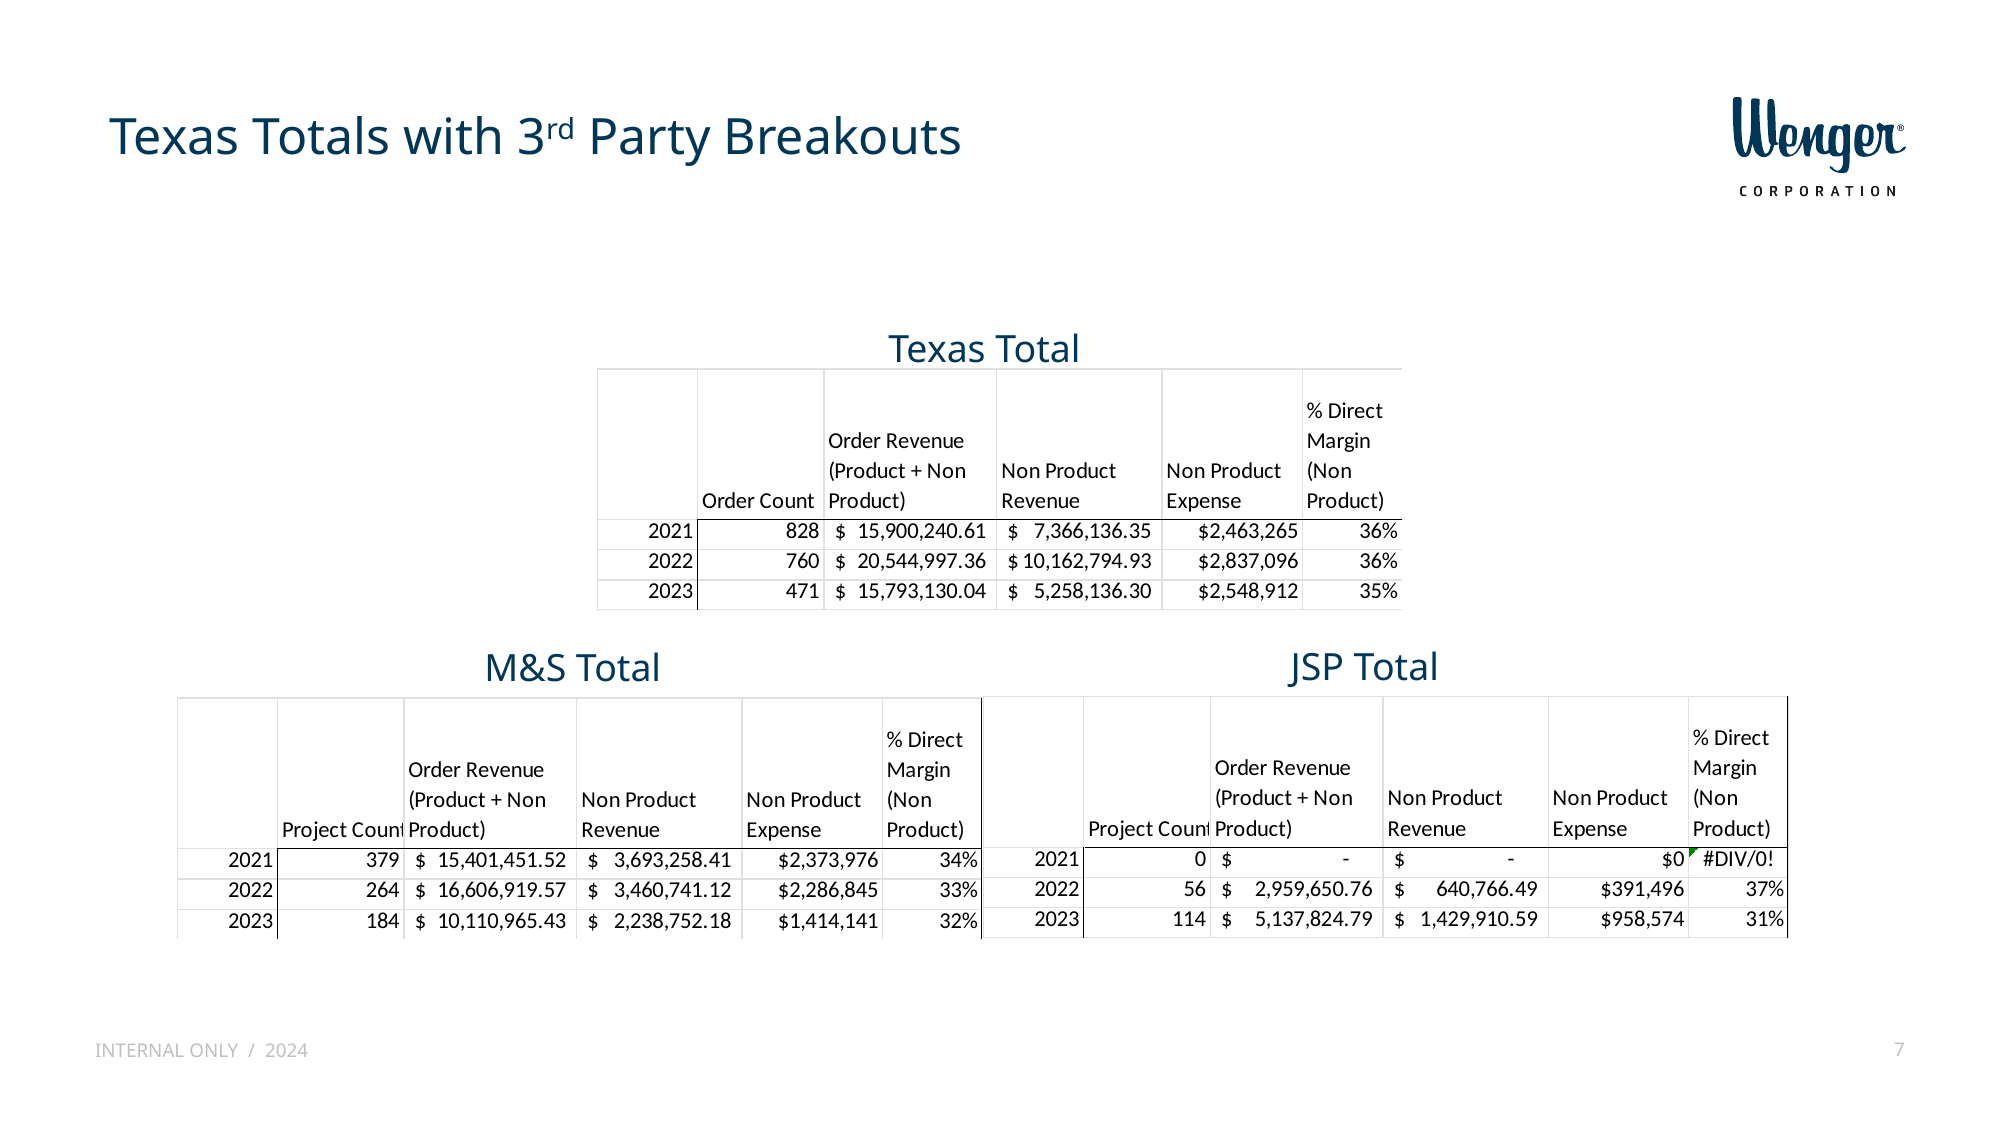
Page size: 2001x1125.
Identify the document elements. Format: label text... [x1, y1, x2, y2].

text_box Texas Totals with 3rd Party Breakouts [94, 97, 1532, 234]
picture [176, 695, 1790, 941]
text_box Texas Total [888, 317, 1112, 367]
picture [596, 367, 1404, 612]
text_box JSP Total [1290, 635, 1482, 695]
text_box M&S Total [484, 636, 676, 696]
